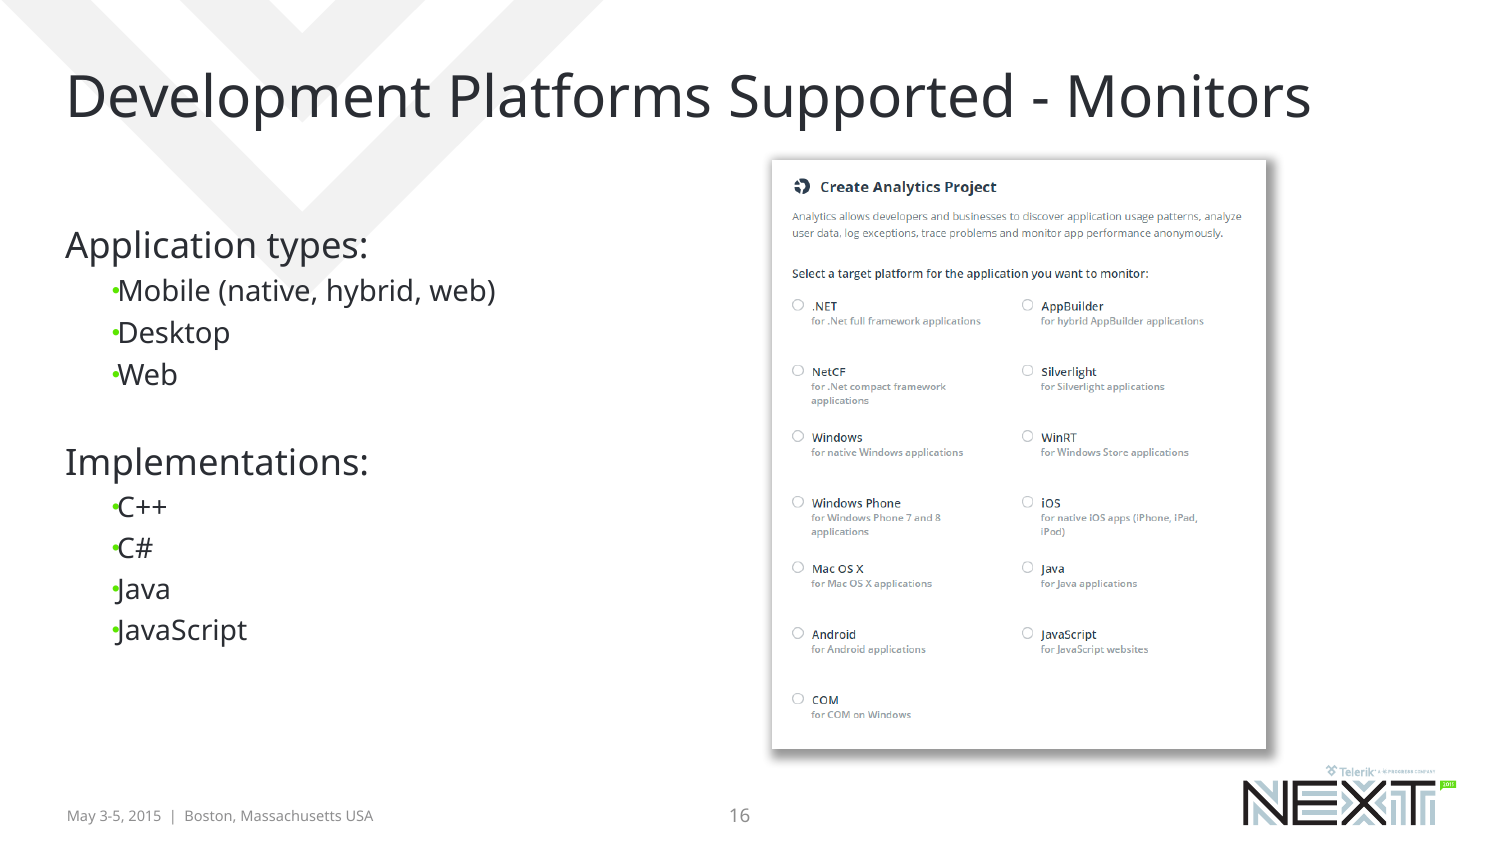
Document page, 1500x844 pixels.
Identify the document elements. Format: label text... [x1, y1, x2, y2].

slide_number 16 [687, 801, 762, 831]
title Development Platforms Supported - Monitors [53, 64, 1449, 132]
list Application types: Mobile (native, hybrid, web) Desktop Web Implementations: C++ C# Java JavaScript [53, 221, 678, 658]
picture [772, 160, 1266, 749]
